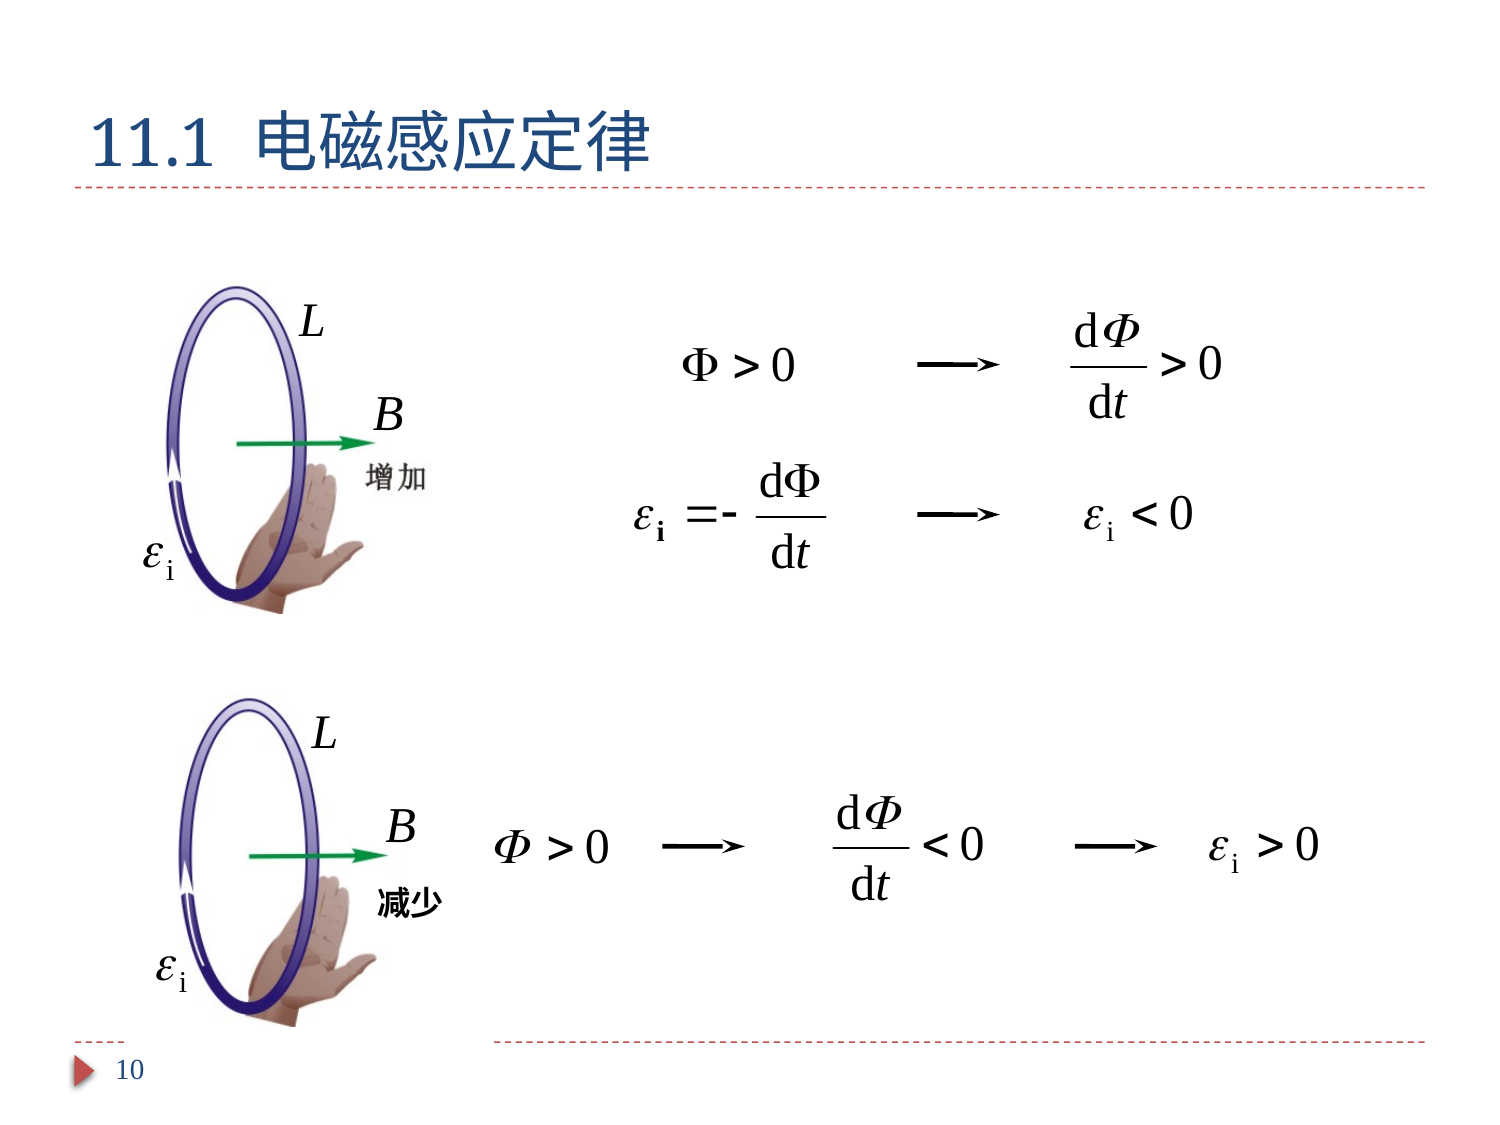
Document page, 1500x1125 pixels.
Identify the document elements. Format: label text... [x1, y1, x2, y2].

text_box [112, 249, 480, 638]
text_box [1062, 299, 1230, 430]
text_box [1136, 840, 1158, 853]
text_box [824, 781, 992, 912]
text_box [624, 449, 838, 580]
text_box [124, 662, 492, 1051]
slide_number 10 [100, 1042, 426, 1103]
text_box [498, 816, 617, 876]
text_box [724, 840, 746, 853]
text_box [979, 508, 1000, 521]
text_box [674, 335, 805, 394]
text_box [1199, 810, 1330, 882]
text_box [1074, 478, 1201, 551]
title 11.1 电磁感应定律 [75, 37, 1425, 188]
text_box [979, 358, 1000, 371]
